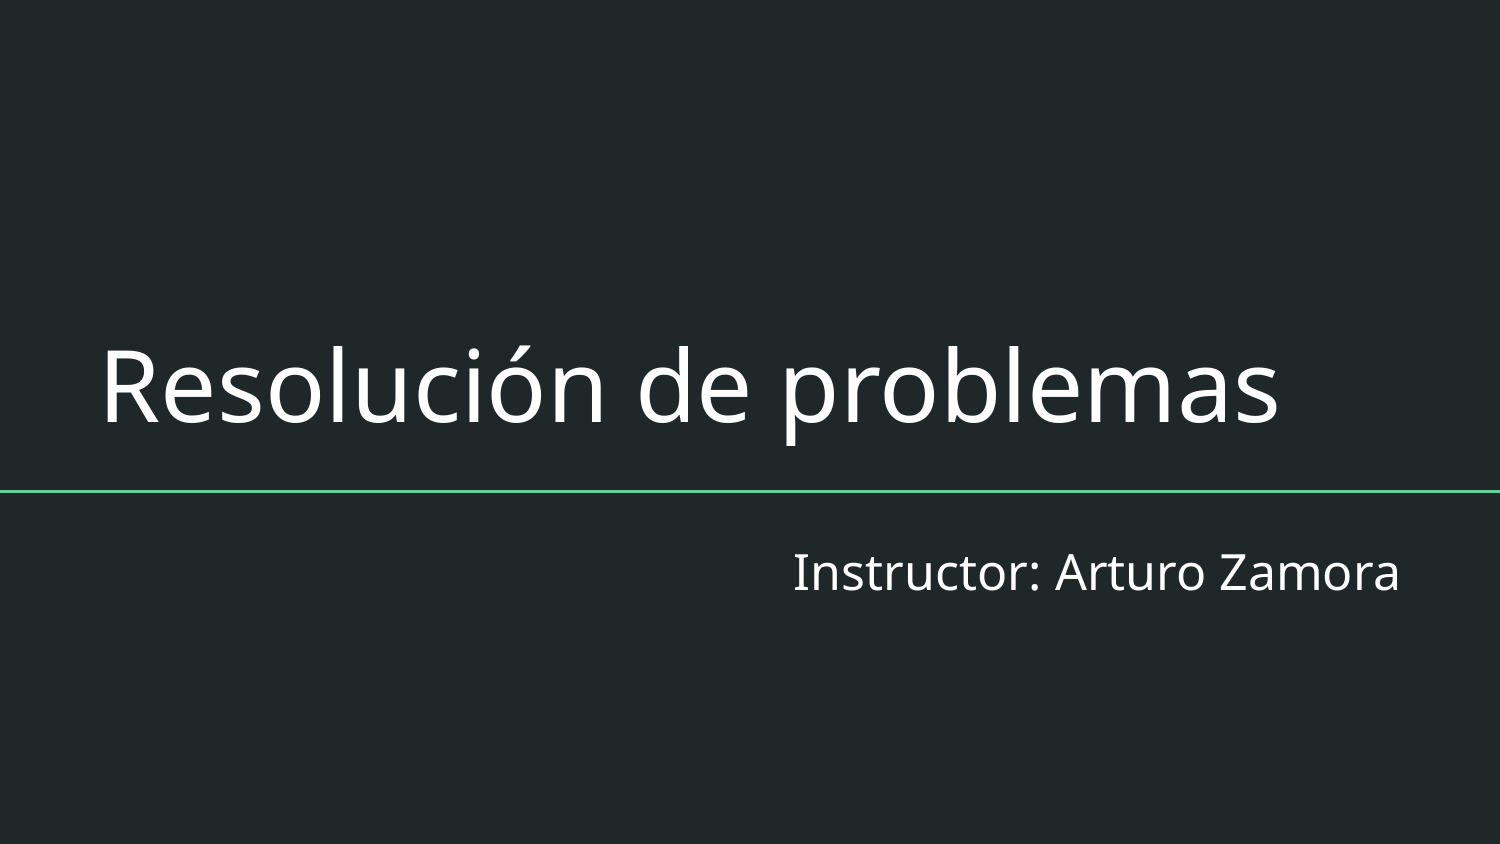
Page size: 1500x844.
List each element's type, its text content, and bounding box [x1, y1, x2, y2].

subtitle Instructor: Arturo Zamora [83, 522, 1417, 626]
title Resolución de problemas [83, 206, 1417, 467]
